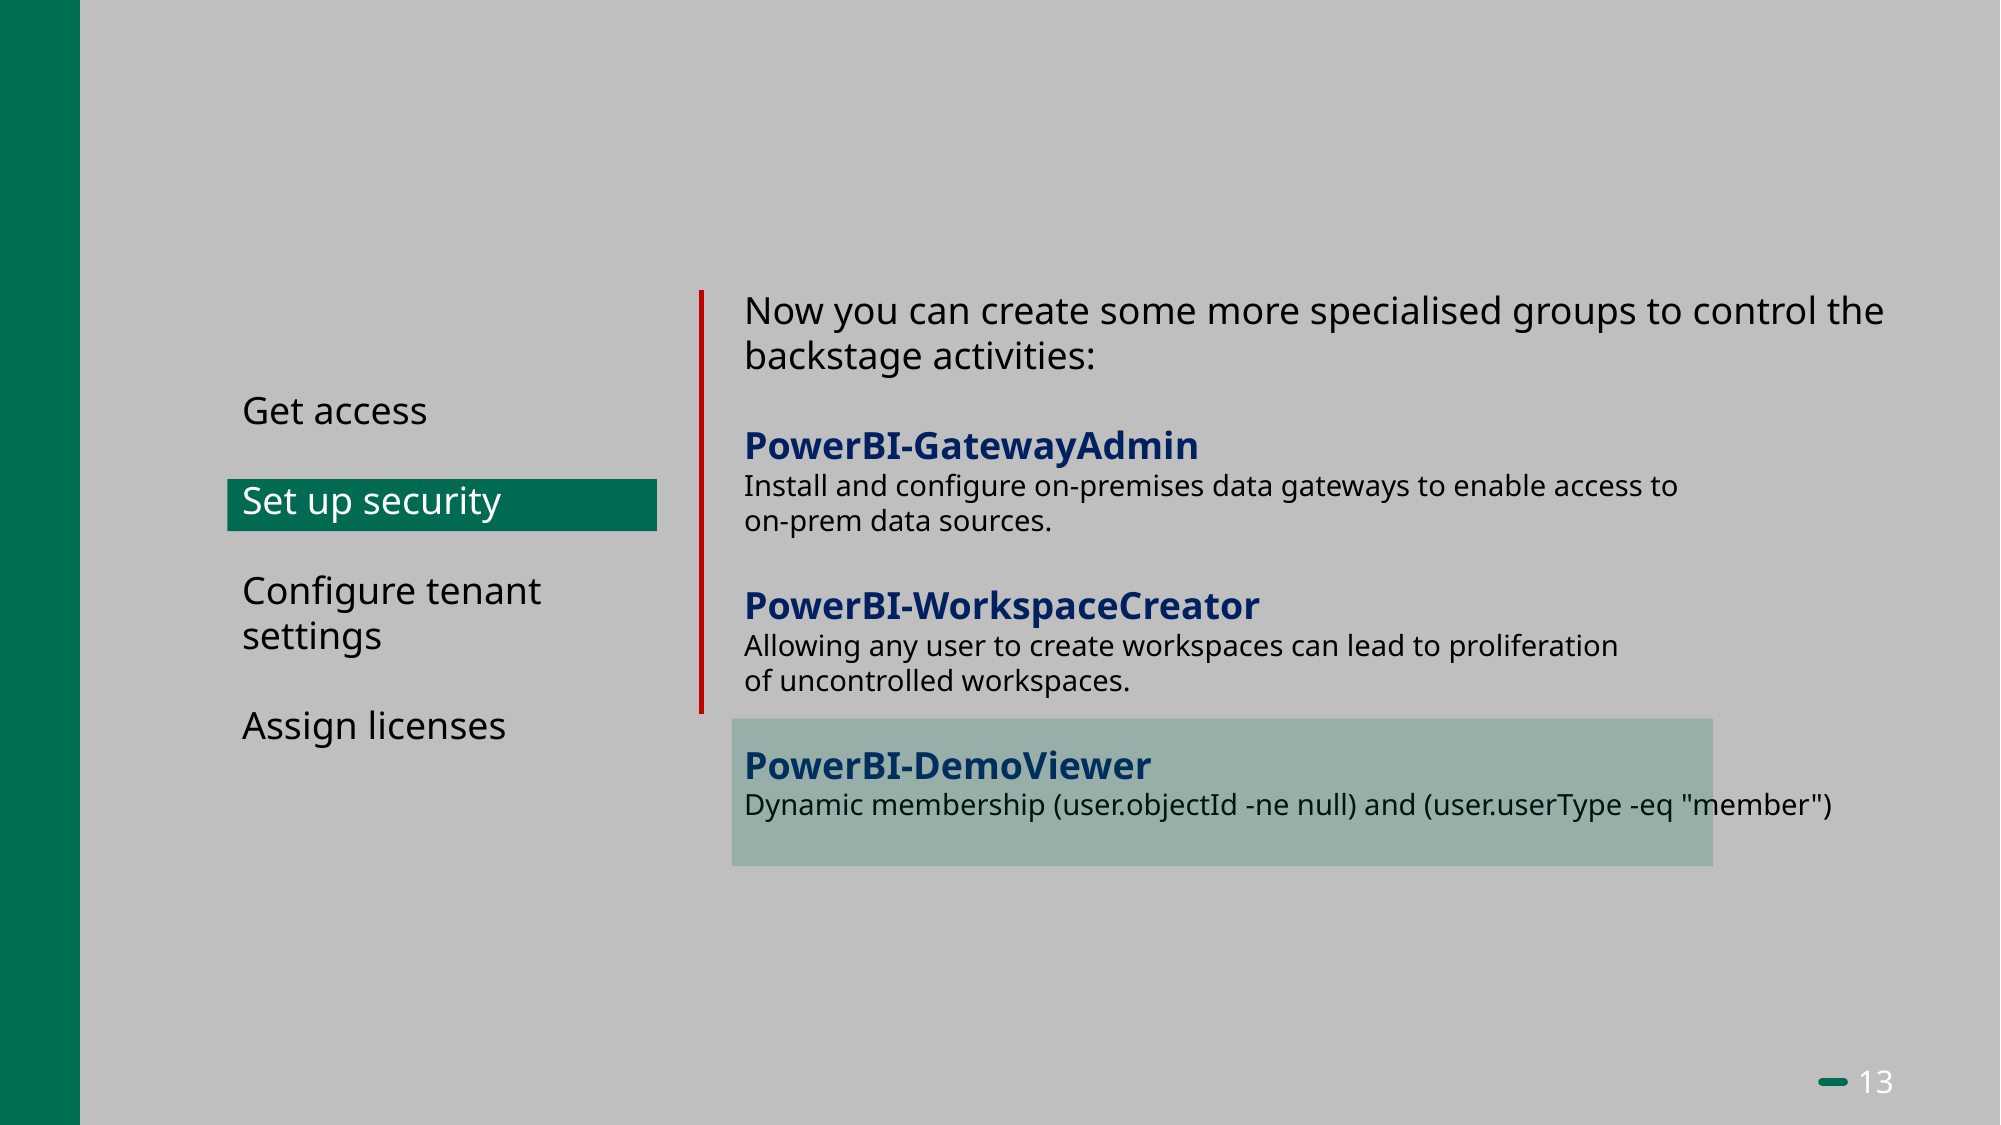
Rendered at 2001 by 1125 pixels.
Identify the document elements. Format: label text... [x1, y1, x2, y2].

text_box Get access Set up security Configure tenant settings Assign licenses [227, 289, 704, 755]
text_box Now you can create some more specialised groups to control the backstage activities: PowerBI-GatewayAdmin Install and configure on-premises data gateways to enable access to on-prem data sources. PowerBI-WorkspaceCreator Allowing any user to create workspaces can lead to proliferation of uncontrolled workspaces. PowerBI-DemoViewer Dynamic membership (user.objectId -ne null) and (user.userType -eq "member") [729, 279, 2000, 920]
text_box [731, 717, 1714, 867]
